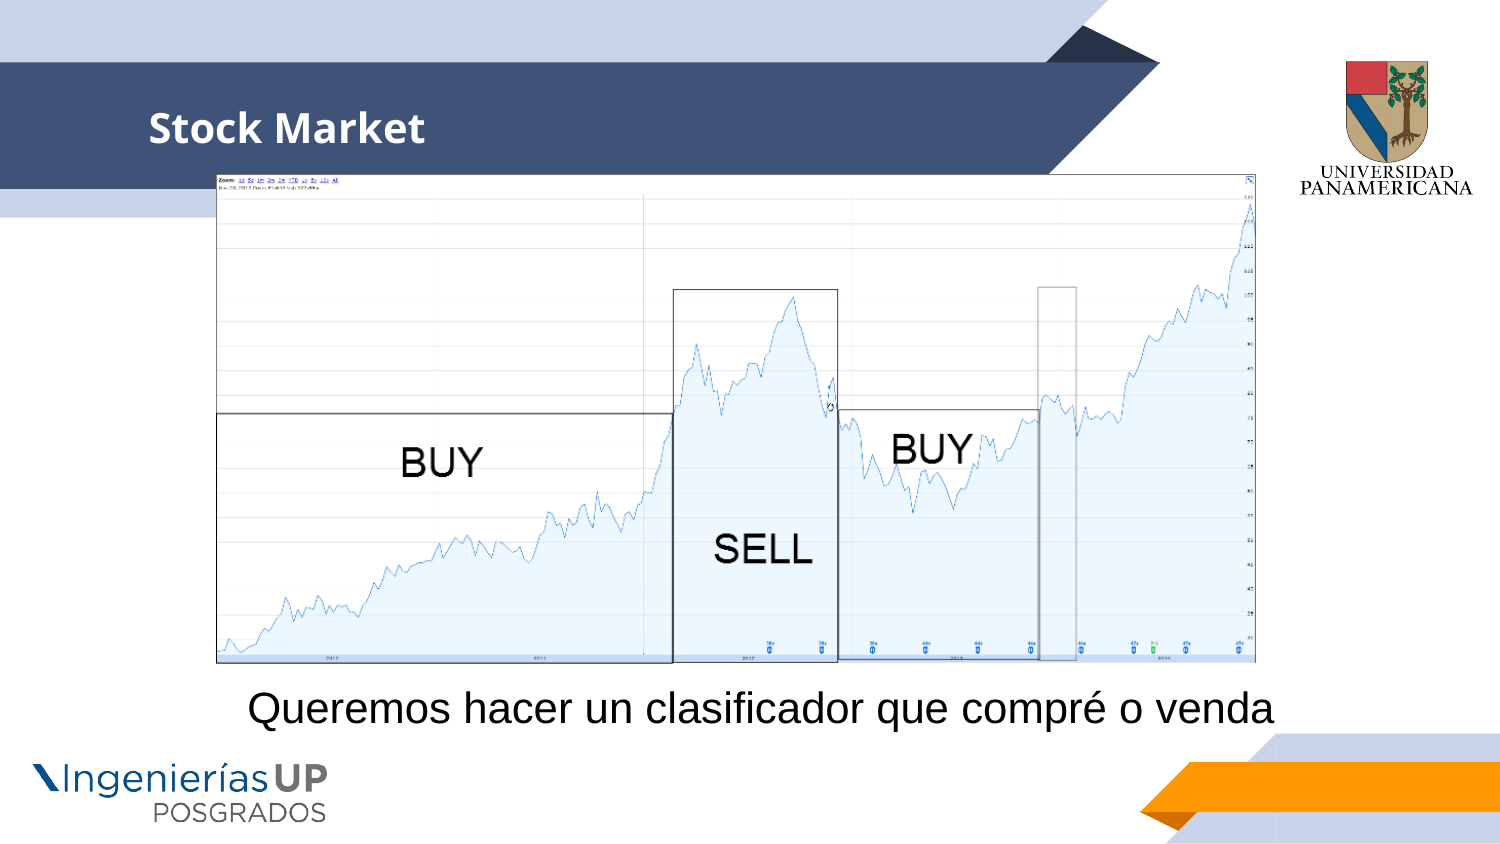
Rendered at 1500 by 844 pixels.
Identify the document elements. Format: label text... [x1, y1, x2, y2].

picture [1286, 44, 1490, 210]
title Stock Market [133, 64, 1035, 190]
text_box Queremos hacer un clasificador que compré o venda [232, 672, 1291, 741]
picture [216, 174, 1257, 664]
picture [15, 737, 344, 844]
